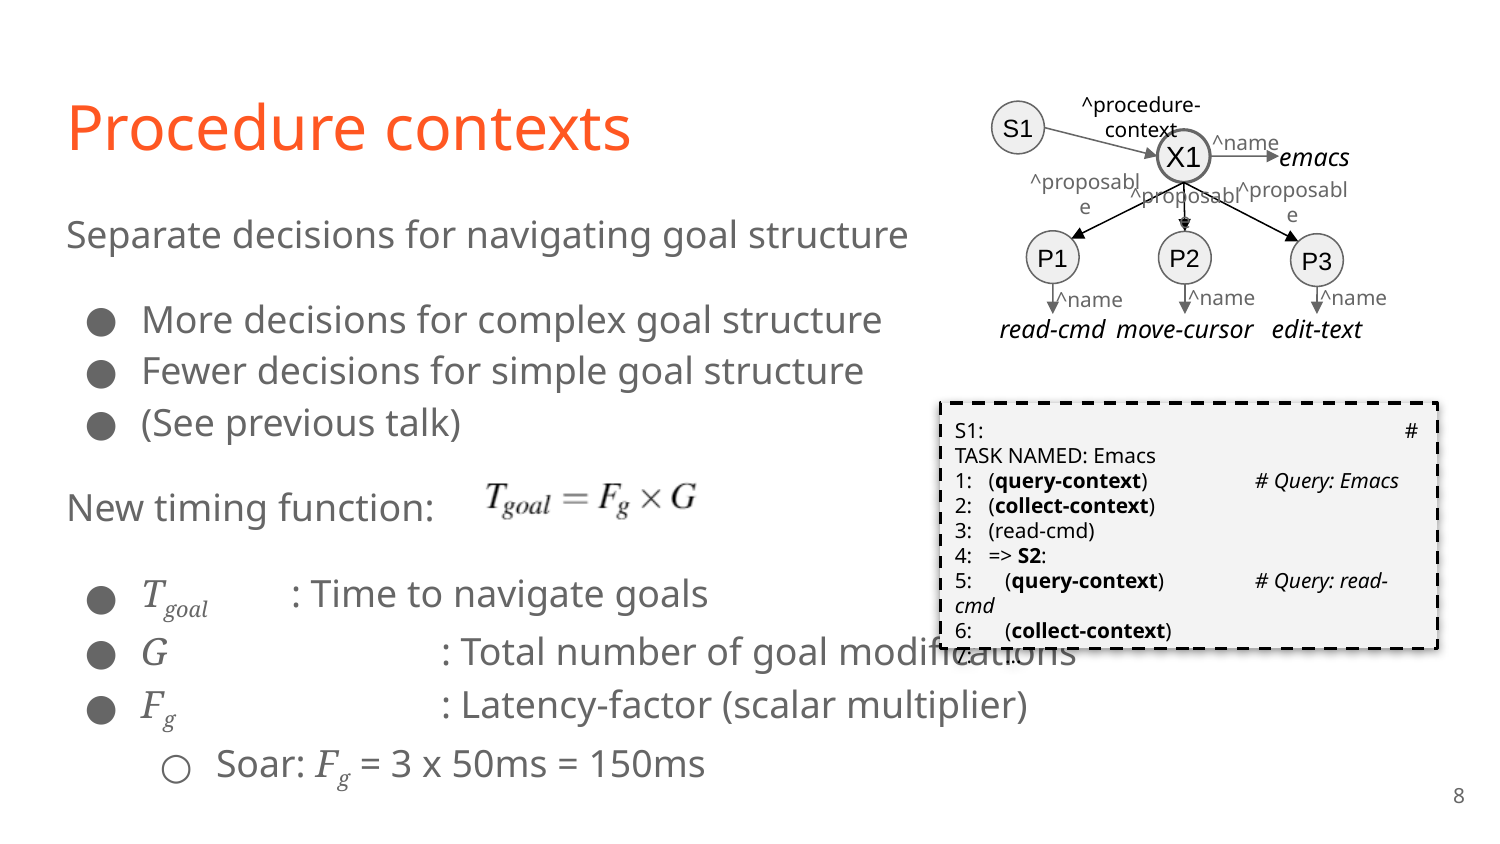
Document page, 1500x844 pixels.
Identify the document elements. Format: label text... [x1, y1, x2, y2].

text_box ^proposable [1302, 187, 1367, 217]
text_box edit-text [1255, 313, 1378, 343]
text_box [1071, 182, 1179, 239]
text_box ^name [1308, 282, 1399, 312]
text_box ^name [1176, 282, 1267, 312]
text_box ^name [1044, 284, 1052, 314]
text_box move-cursor [1113, 313, 1255, 343]
text_box read-cmd [991, 313, 1113, 343]
text_box emacs [1279, 141, 1402, 171]
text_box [1183, 182, 1299, 242]
list Separate decisions for navigating goal structure More decisions for complex goal structure Fewer decisions for simple goal structure (See previous talk) New timing function: Tgoal : Time to navigate goals G : Total number of goal modifications Fg : Latency-factor (scalar multiplier) Soar: Fg = 3 x 50ms = 150ms [51, 189, 1449, 795]
title Procedure contexts [51, 72, 1449, 167]
text_box P2 [1158, 246, 1212, 283]
text_box P3 [1290, 233, 1344, 285]
text_box ^name [1054, 284, 1135, 314]
text_box P1 [1026, 230, 1080, 284]
text_box S1: # TASK NAMED: Emacs 1: (query-context) # Query: Emacs 2: (collect-context) 3: (read-cmd) 4: => S2: 5: (query-context) # Query: read-cmd 6: (collect-context) 7: … [940, 403, 1438, 649]
text_box X1 [1158, 131, 1210, 180]
text_box ^name [1200, 127, 1291, 157]
picture [482, 478, 702, 524]
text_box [1044, 127, 1158, 157]
slide_number 8 [1389, 764, 1480, 830]
text_box ^procedure-context [1036, 102, 1246, 131]
text_box ^proposable [1011, 179, 1160, 209]
text_box S1 [991, 101, 1039, 154]
